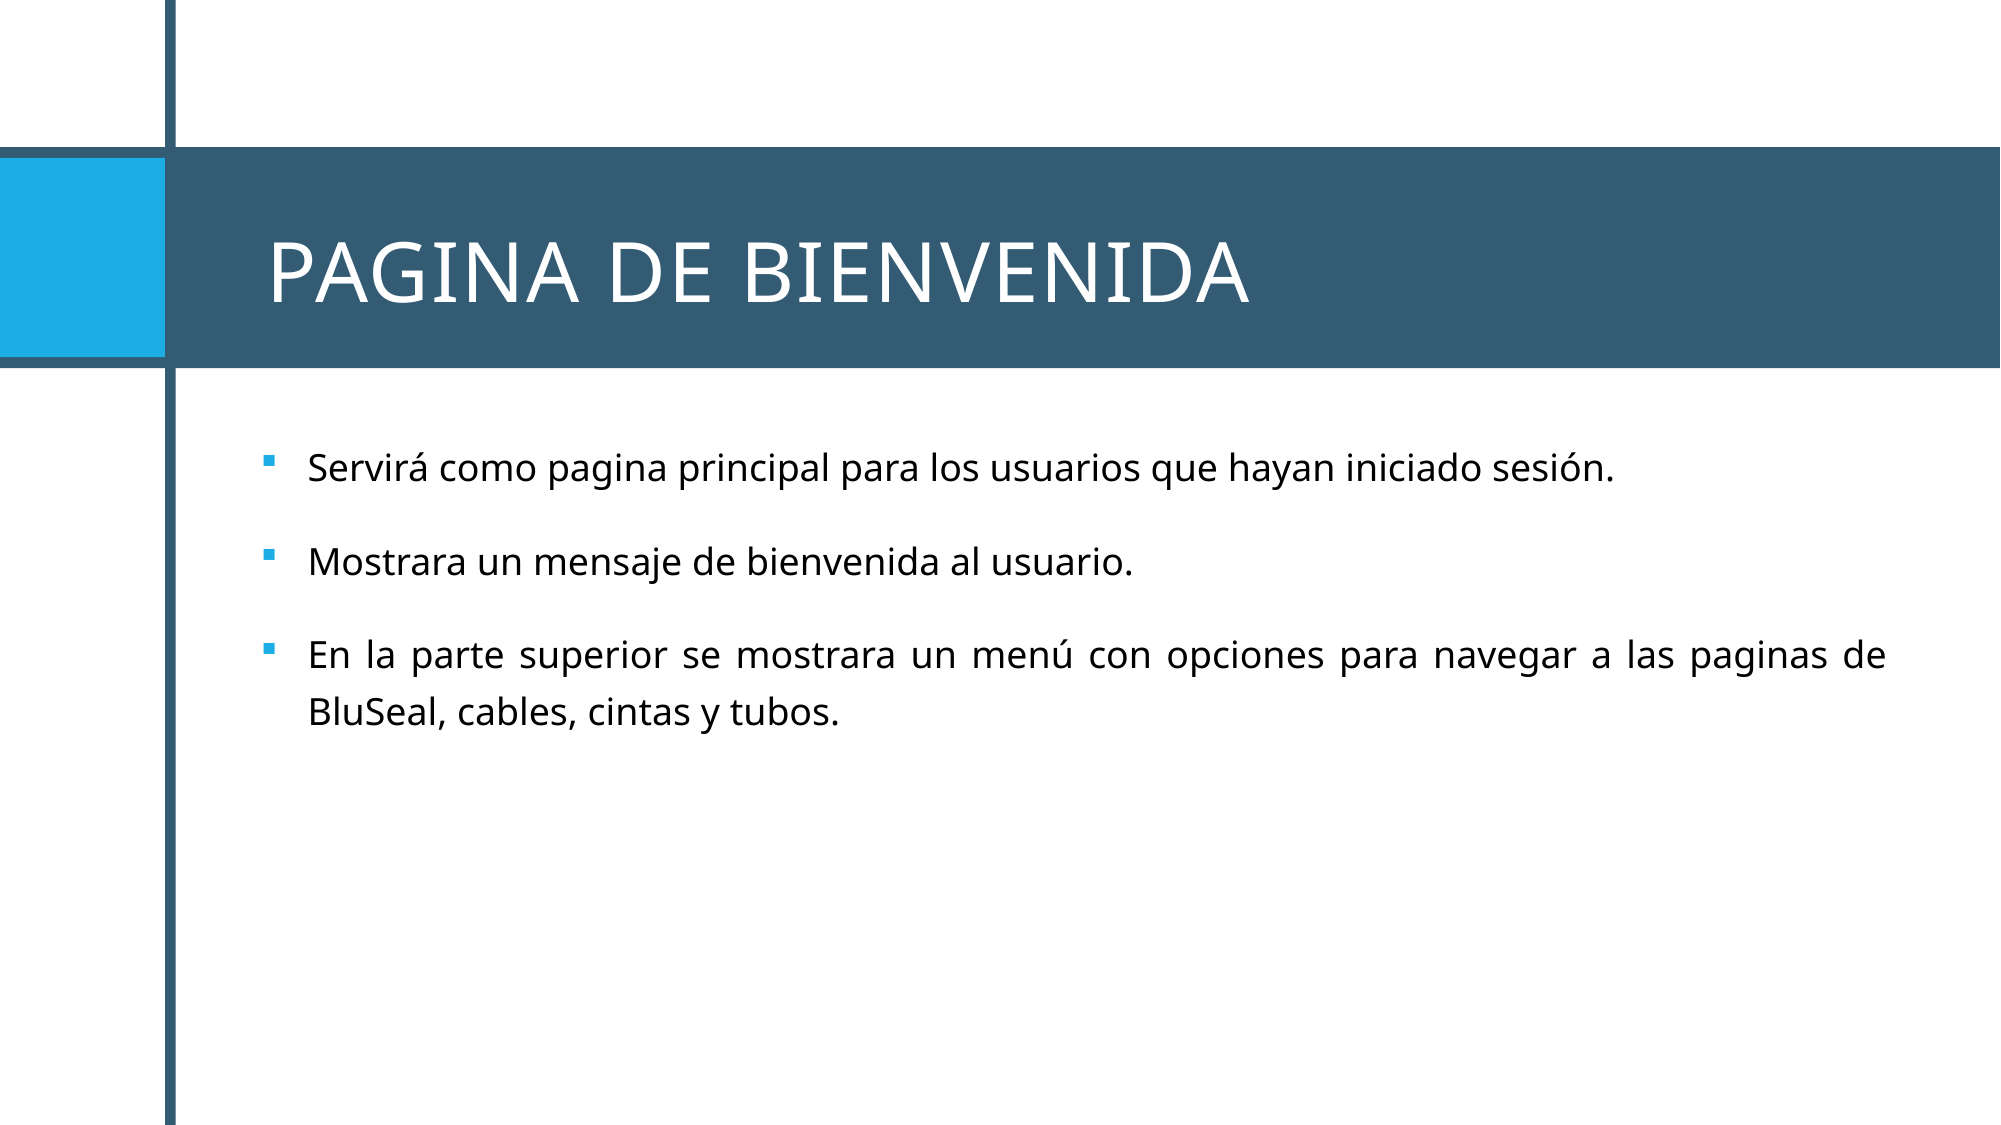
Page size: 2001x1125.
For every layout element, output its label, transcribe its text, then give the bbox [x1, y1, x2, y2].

title Pagina de Bienvenida [251, 157, 1895, 358]
list Servirá como pagina principal para los usuarios que hayan iniciado sesión. Mostrara un mensaje de bienvenida al usuario. En la parte superior se mostrara un menú con opciones para navegar a las paginas de BluSeal, cables, cintas y tubos. [253, 425, 1896, 795]
